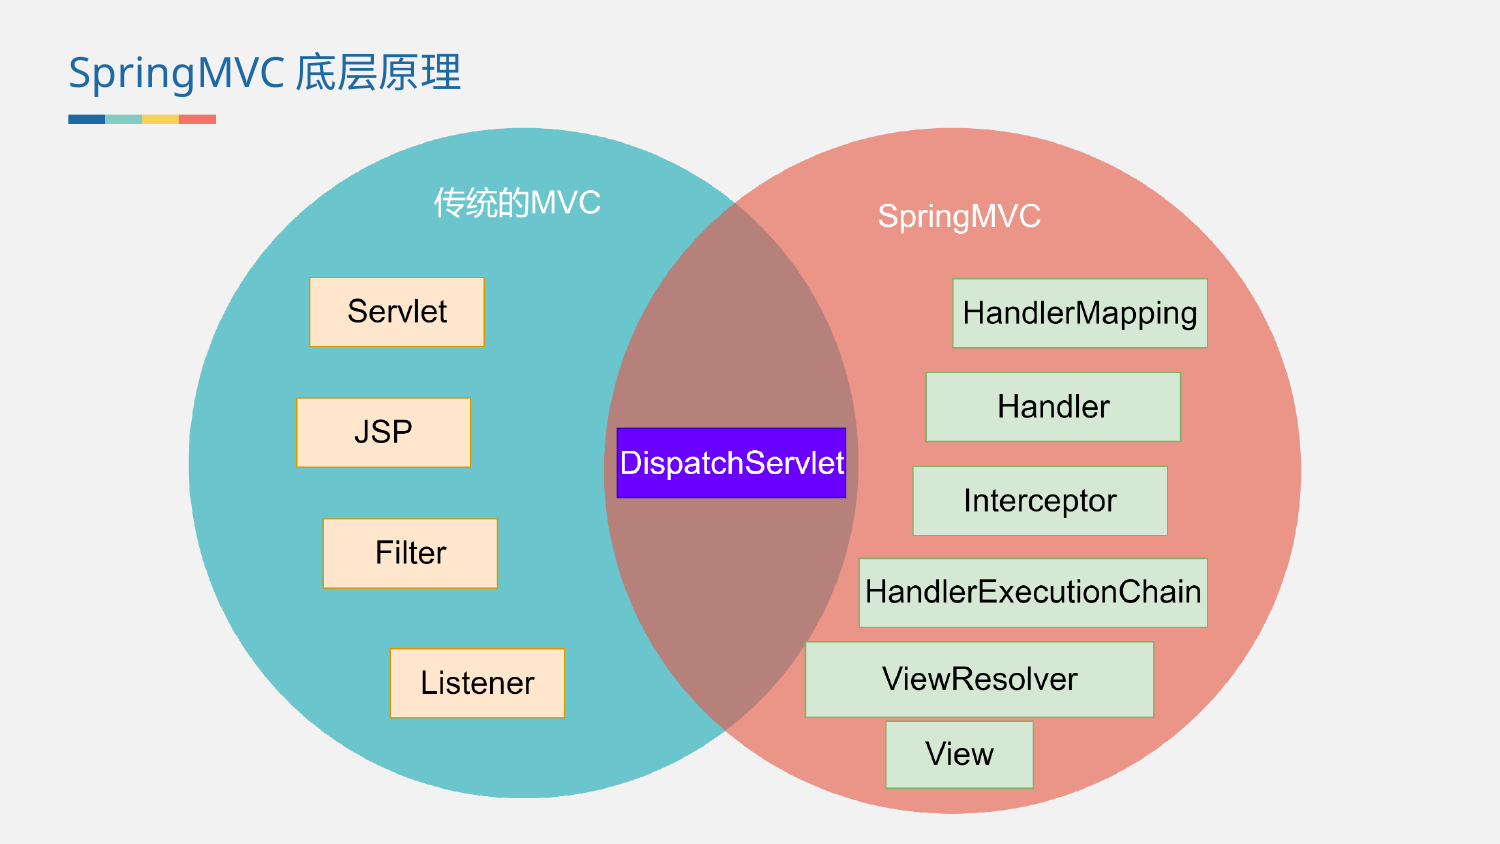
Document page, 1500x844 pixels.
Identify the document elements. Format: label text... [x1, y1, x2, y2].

text_box SpringMVC底层原理 [68, 45, 524, 96]
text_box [68, 114, 173, 125]
picture [174, 114, 1316, 844]
